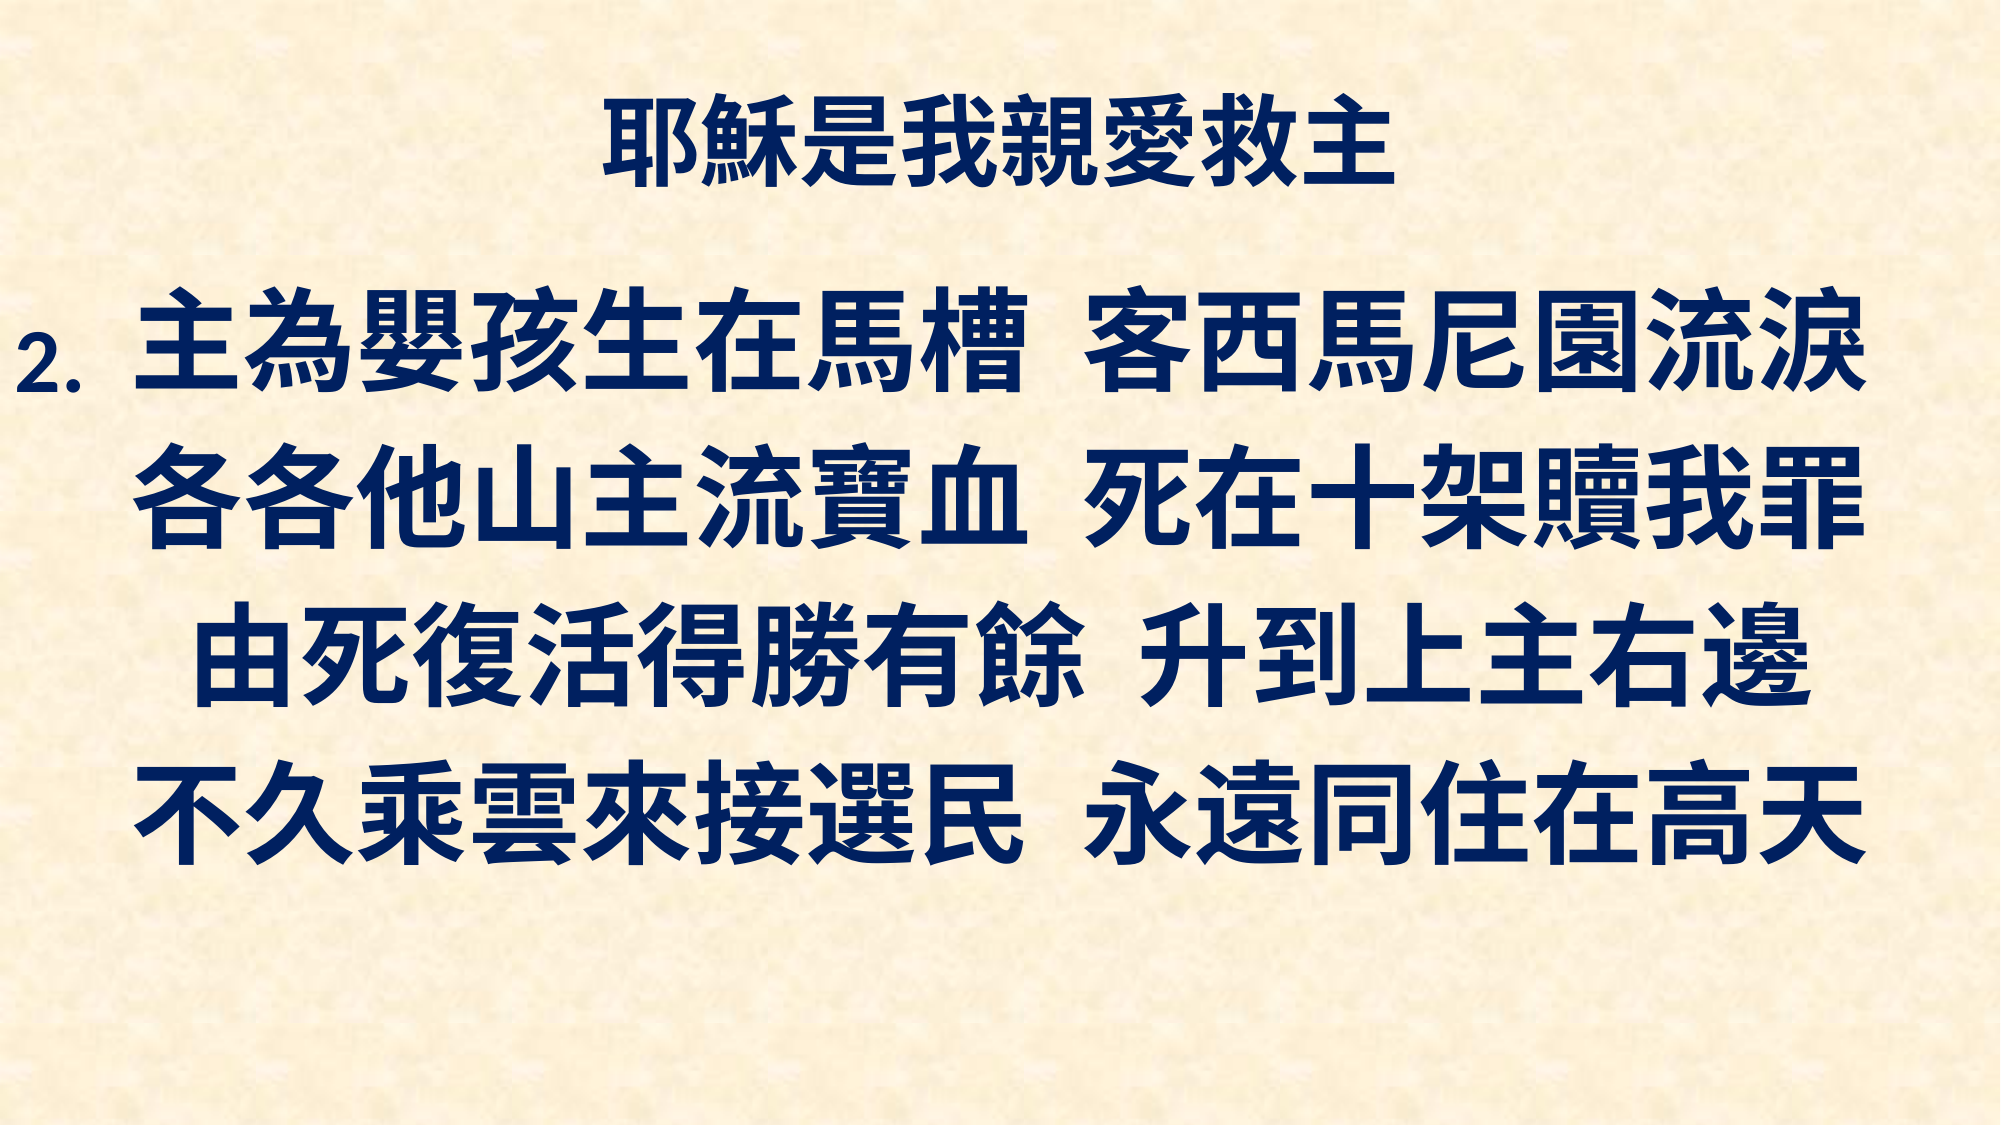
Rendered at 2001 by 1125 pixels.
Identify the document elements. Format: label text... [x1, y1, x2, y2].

title 耶穌是我親愛救主 [99, 45, 1900, 233]
text_box 2. [0, 293, 130, 419]
list 主為嬰孩生在馬槽 客西馬尼園流淚 各各他山主流寶血 死在十架贖我罪 由死復活得勝有餘 升到上主右邊 不久乘雲來接選民 永遠同住在高天 [99, 262, 1900, 1005]
picture [0, 0, 2001, 1125]
